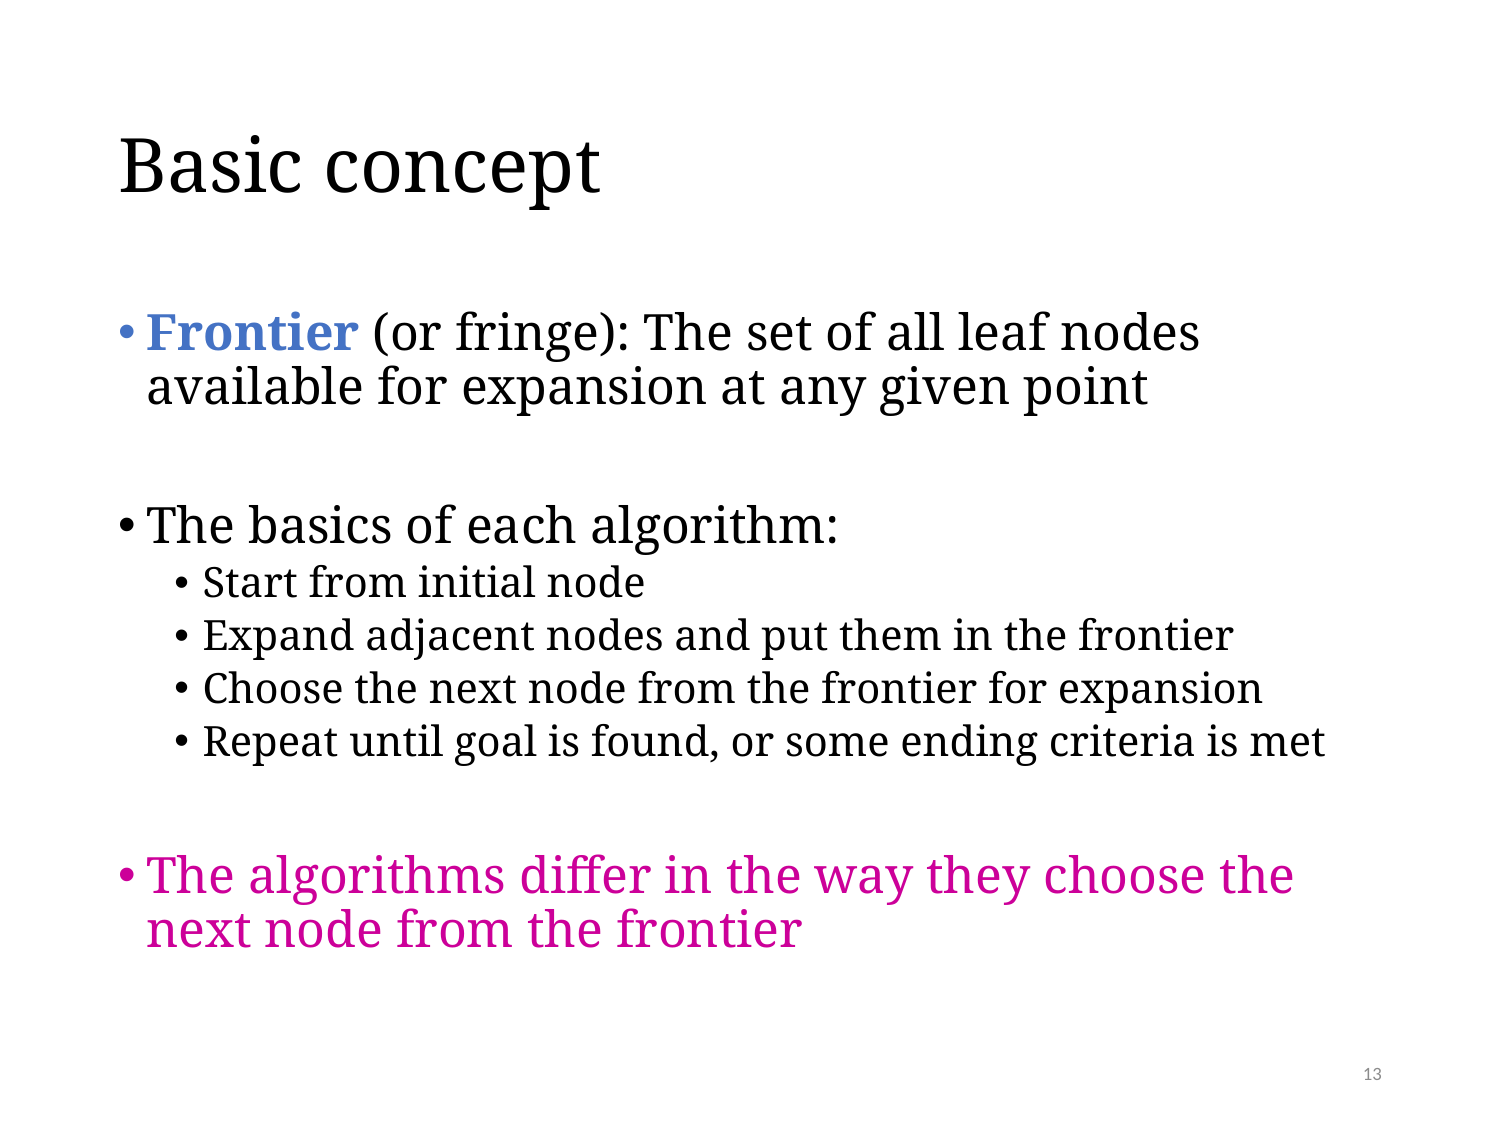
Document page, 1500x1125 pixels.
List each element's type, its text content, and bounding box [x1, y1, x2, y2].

slide_number 13 [1059, 1042, 1397, 1103]
list Frontier (or fringe): The set of all leaf nodes available for expansion at any given point The basics of each algorithm: Start from initial node Expand adjacent nodes and put them in the frontier Choose the next node from the frontier for expansion Repeat until goal is found, or some ending criteria is met The algorithms differ in the way they choose the next node from the frontier [103, 299, 1397, 1014]
title Basic concept [103, 59, 1397, 278]
